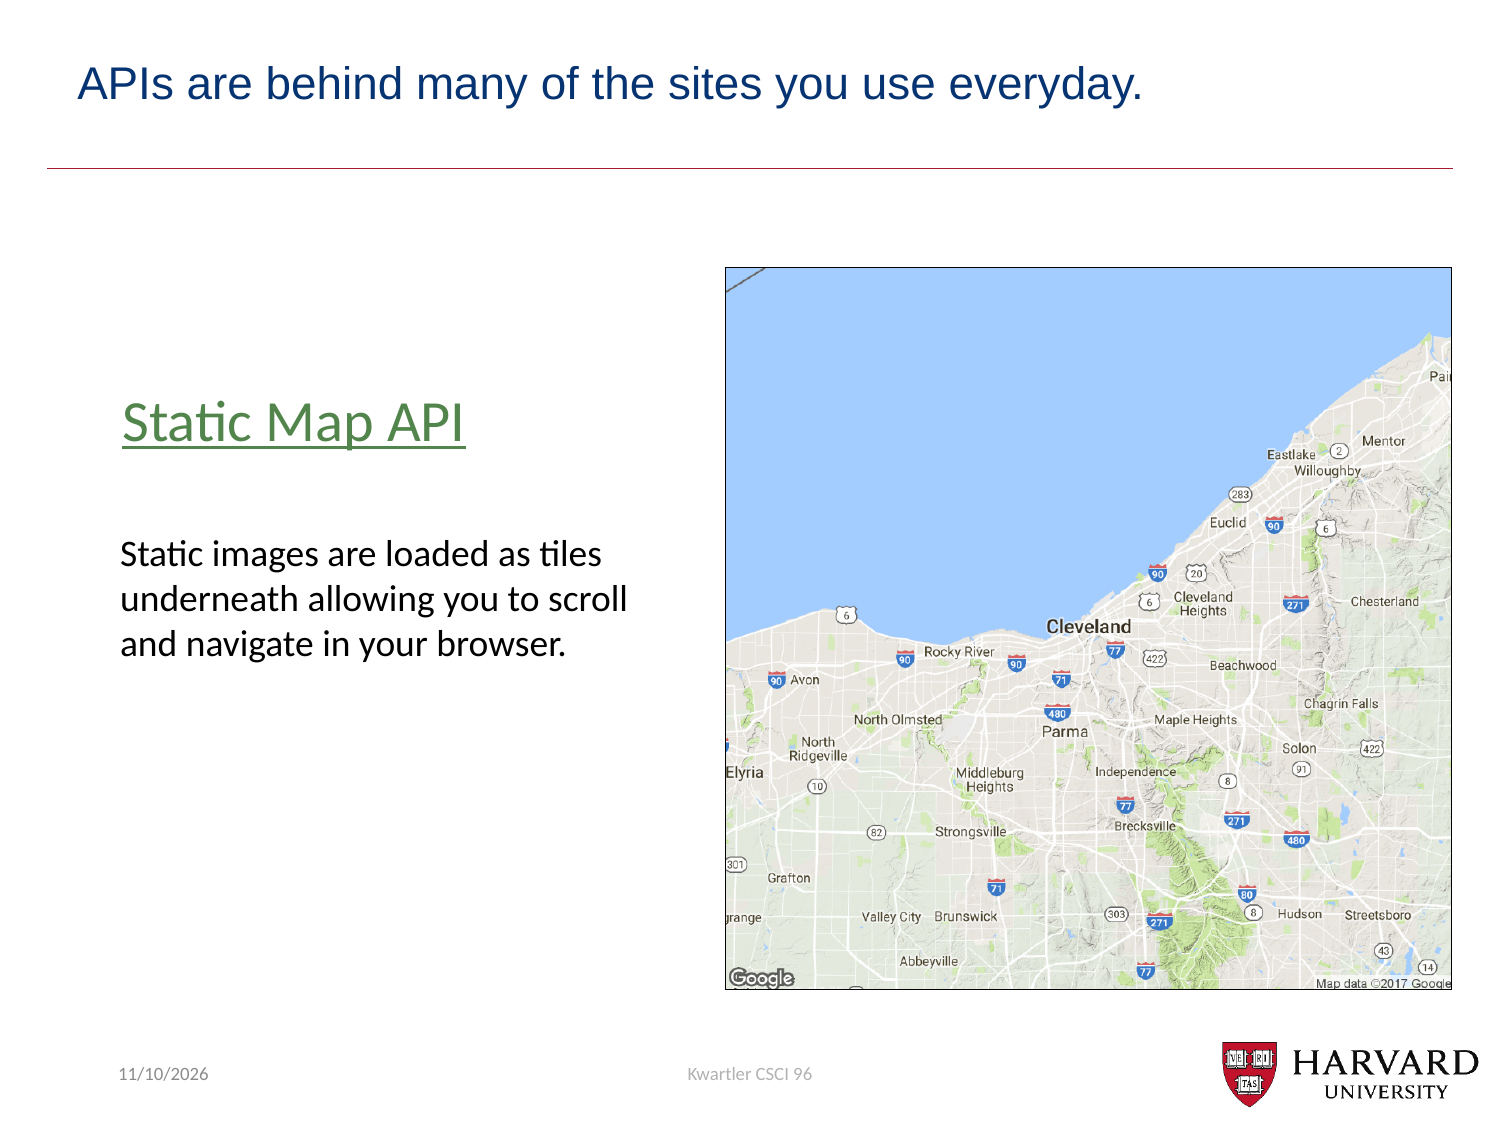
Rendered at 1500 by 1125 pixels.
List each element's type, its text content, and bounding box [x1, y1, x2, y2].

text_box Static Map API [107, 376, 481, 461]
picture [725, 267, 1452, 990]
text_box Static images are loaded as tiles underneath allowing you to scroll and navigate in your browser. [105, 521, 703, 672]
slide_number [103, 1042, 441, 1103]
picture [1200, 1024, 1500, 1125]
title APIs are behind many of the sites you use everyday. [62, 45, 1425, 125]
footer Kwartler CSCI 96 [496, 1042, 1004, 1103]
